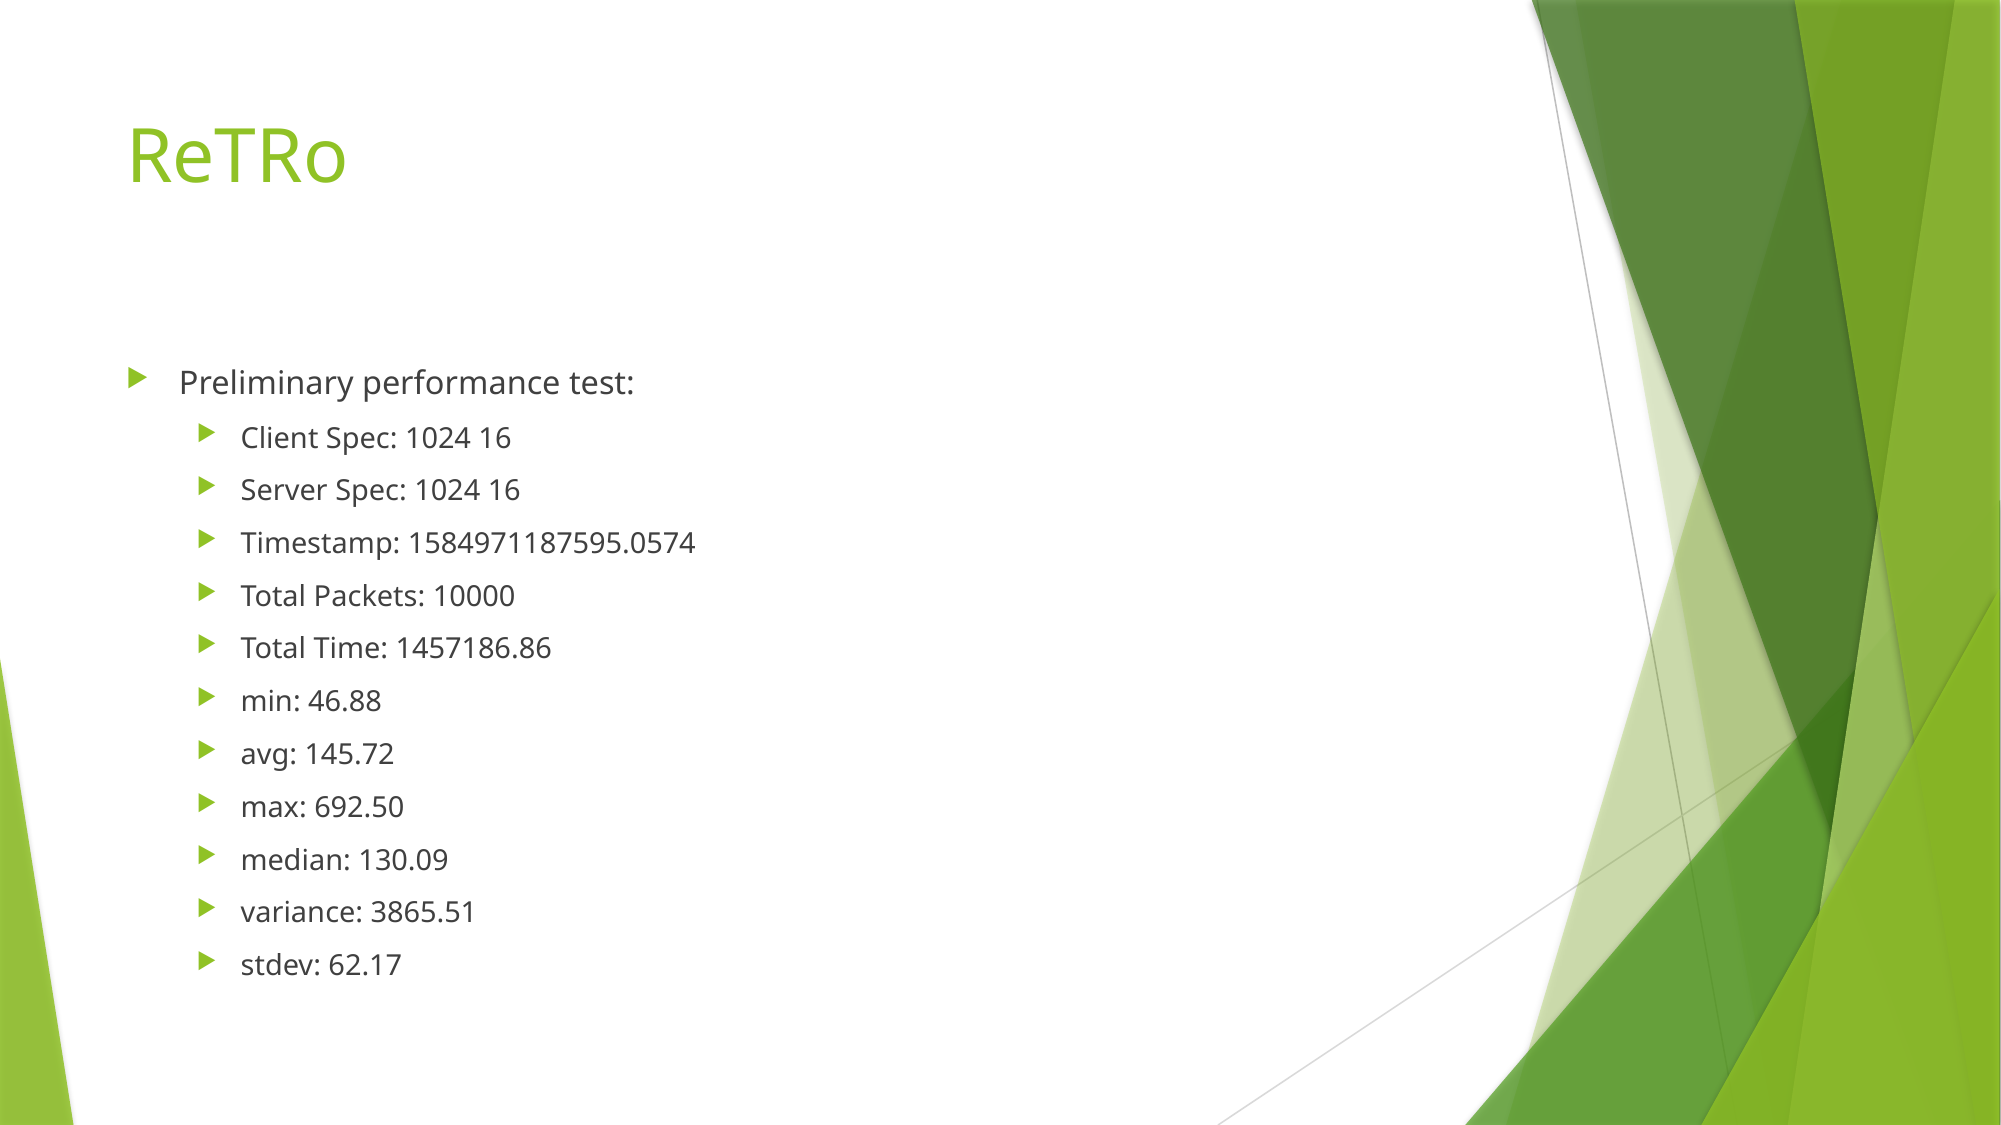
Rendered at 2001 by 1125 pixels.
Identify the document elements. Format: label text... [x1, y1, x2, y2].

title ReTRo [111, 99, 1522, 317]
list Preliminary performance test: Client Spec: 1024 16 Server Spec: 1024 16 Timestamp: 1584971187595.0574 Total Packets: 10000 Total Time: 1457186.86 min: 46.88 avg: 145.72 max: 692.50 median: 130.09 variance: 3865.51 stdev: 62.17 [111, 354, 1522, 992]
